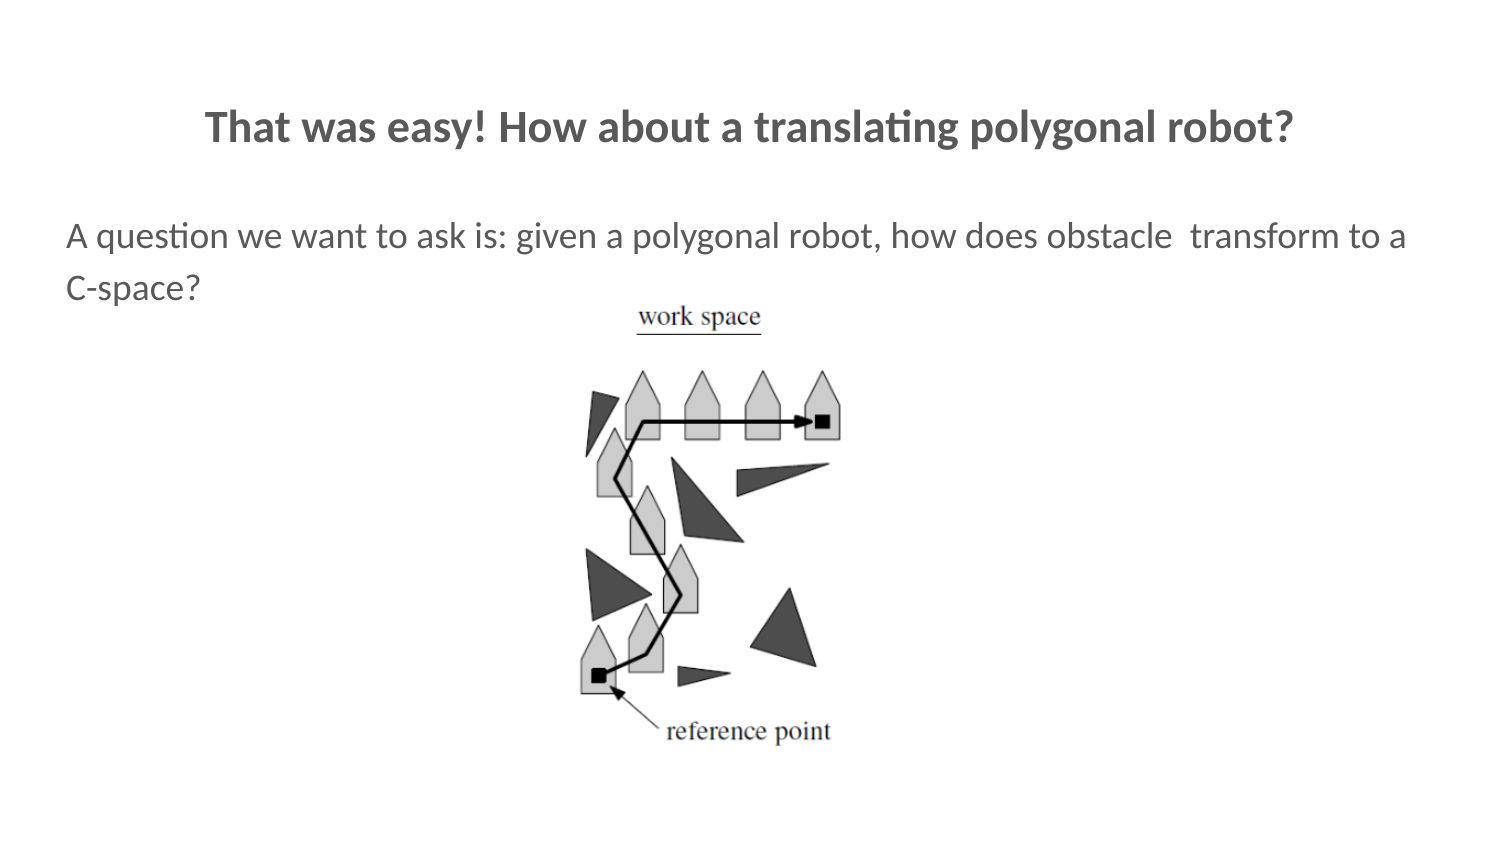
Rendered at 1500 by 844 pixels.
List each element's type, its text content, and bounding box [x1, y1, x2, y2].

title That was easy! How about a translating polygonal robot? [51, 72, 1449, 167]
picture [543, 291, 868, 757]
